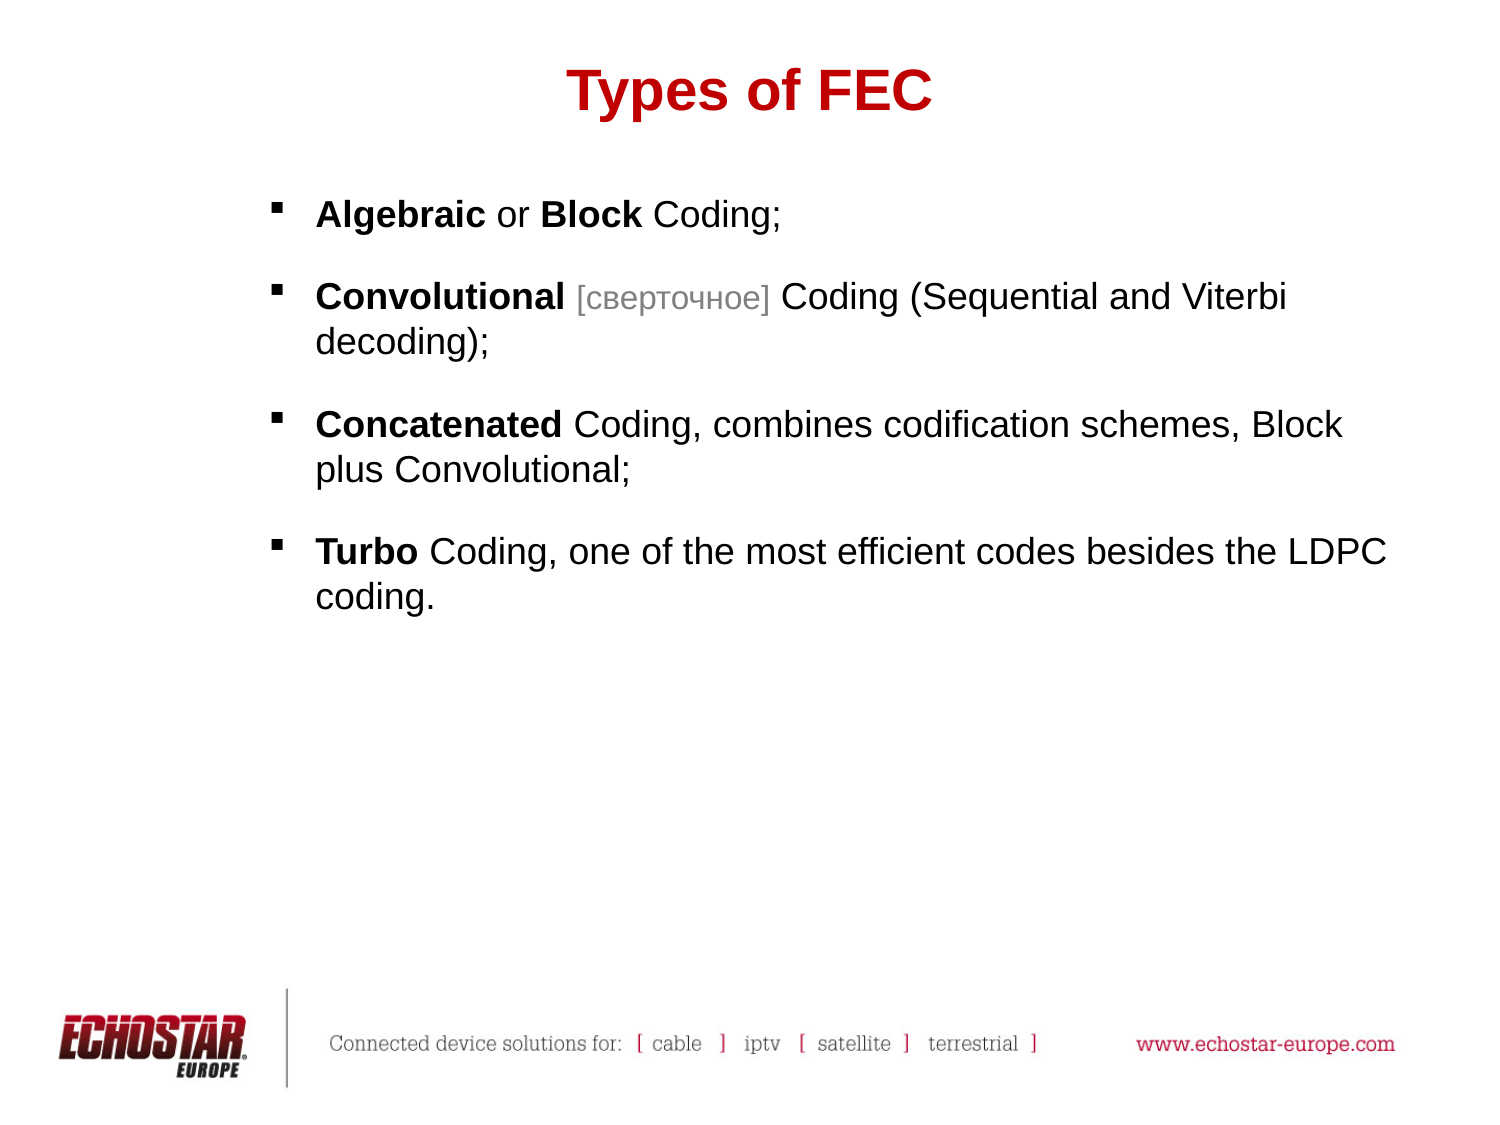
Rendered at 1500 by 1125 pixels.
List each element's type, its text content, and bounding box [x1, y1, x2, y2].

title Types of FEC [75, 45, 1425, 149]
text_box Algebraic or Block Coding; Convolutional [сверточное] Coding (Sequential and Viterbi decoding); Concatenated Coding, combines codification schemes, Block plus Convolutional; Turbo Coding, one of the most efficient codes besides the LDPC coding. [253, 137, 1412, 625]
picture [0, 963, 1500, 1125]
